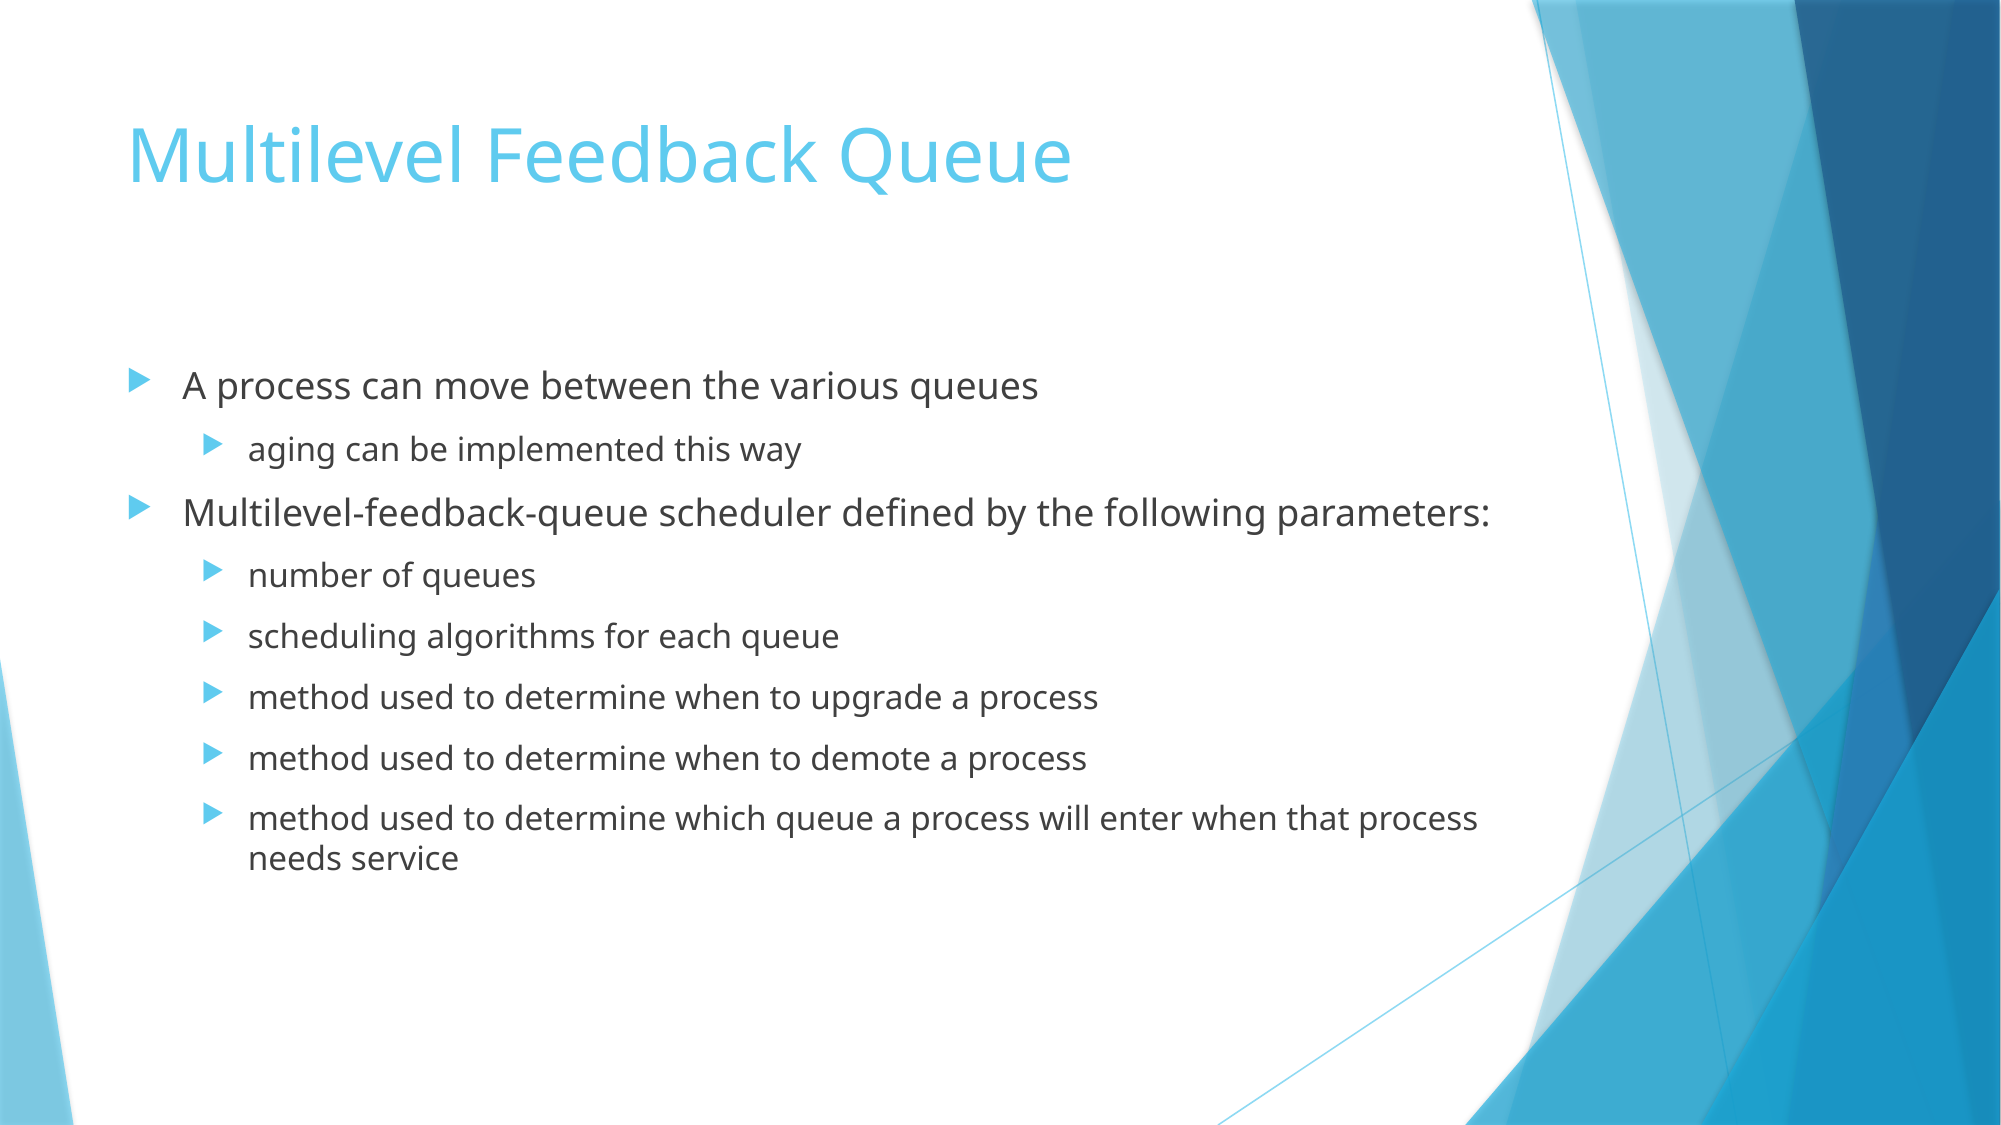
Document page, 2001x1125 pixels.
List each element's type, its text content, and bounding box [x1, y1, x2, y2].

title Multilevel Feedback Queue [111, 99, 1522, 317]
list A process can move between the various queues aging can be implemented this way Multilevel-feedback-queue scheduler defined by the following parameters: number of queues scheduling algorithms for each queue method used to determine when to upgrade a process method used to determine when to demote a process method used to determine which queue a process will enter when that process needs service [111, 354, 1522, 992]
